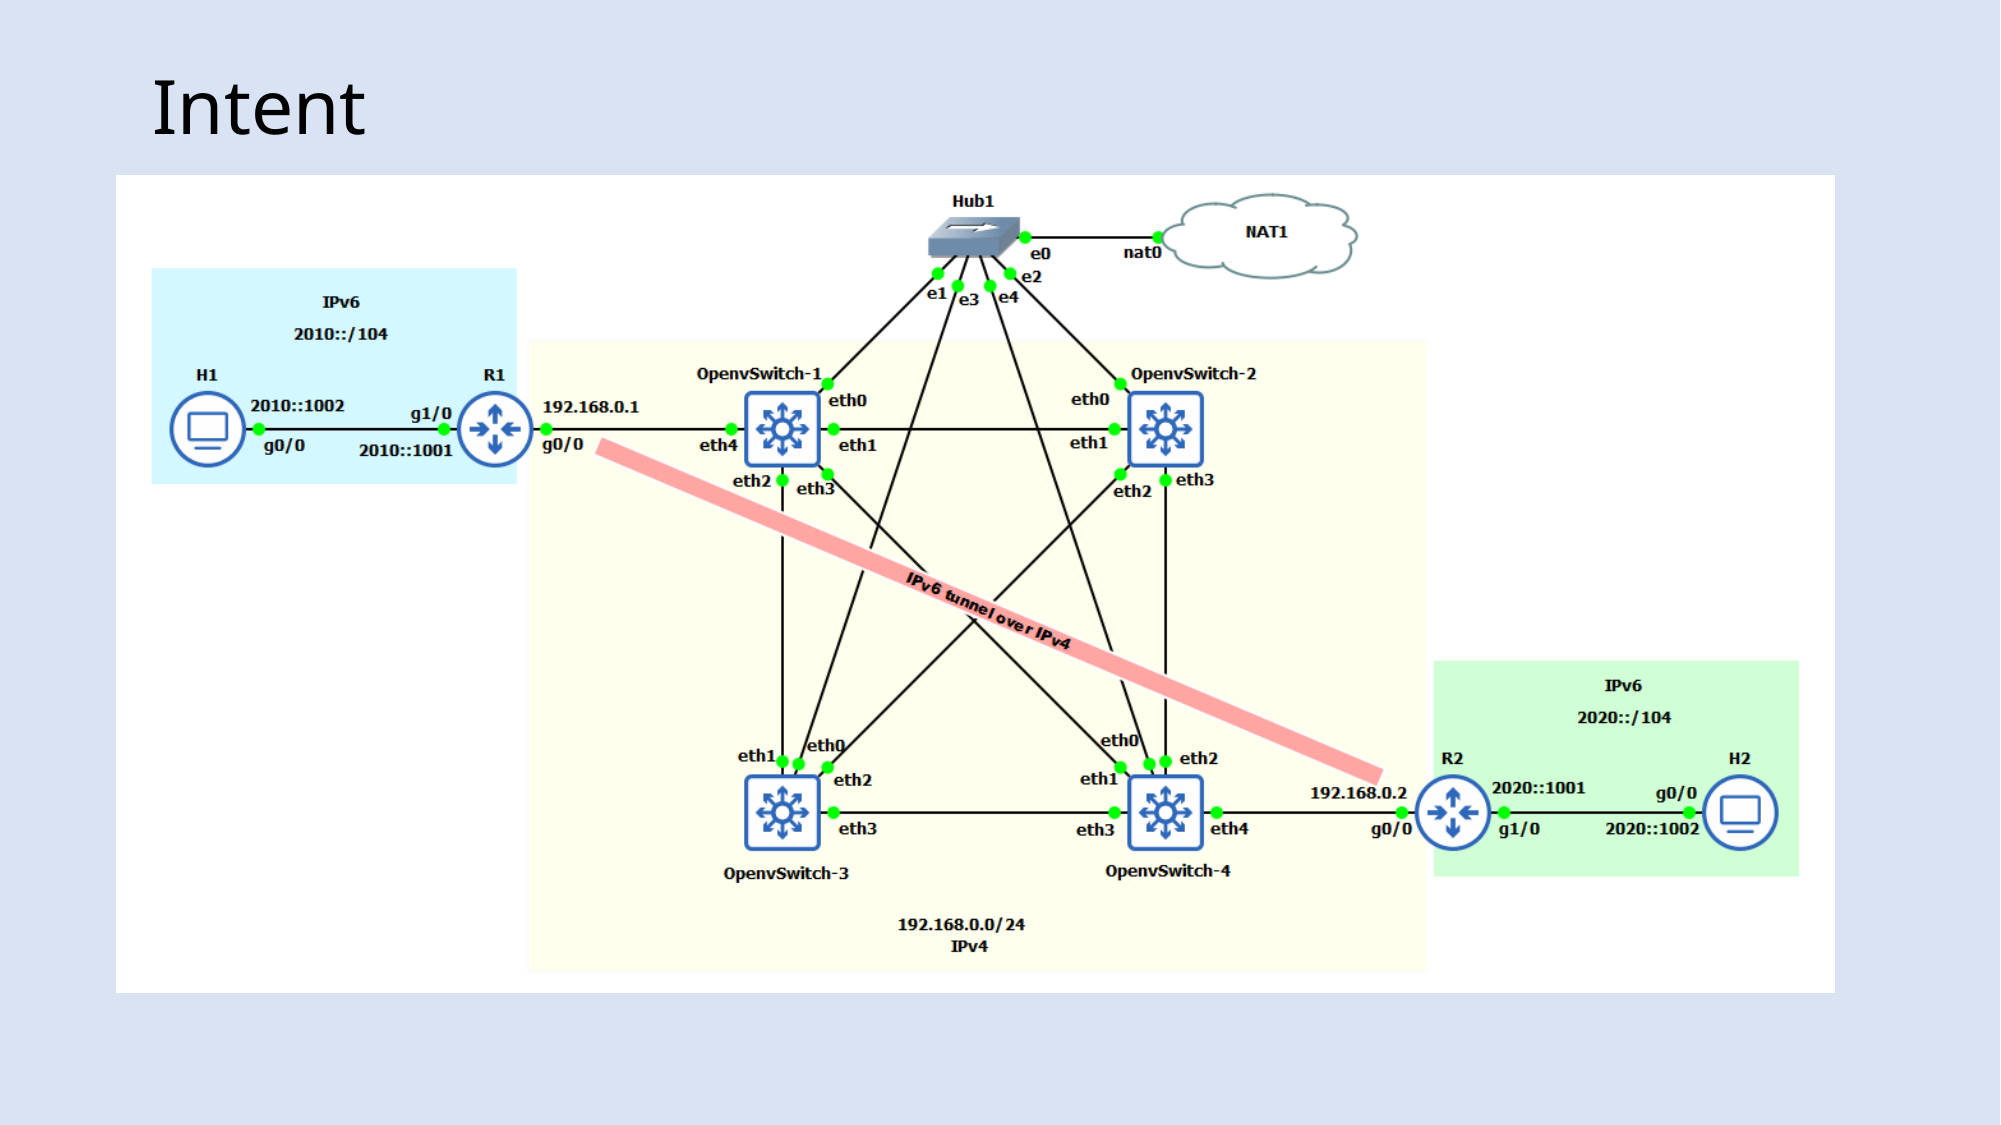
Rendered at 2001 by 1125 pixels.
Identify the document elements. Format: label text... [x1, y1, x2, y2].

picture [115, 175, 1835, 993]
text_box Intent [137, 59, 1863, 159]
